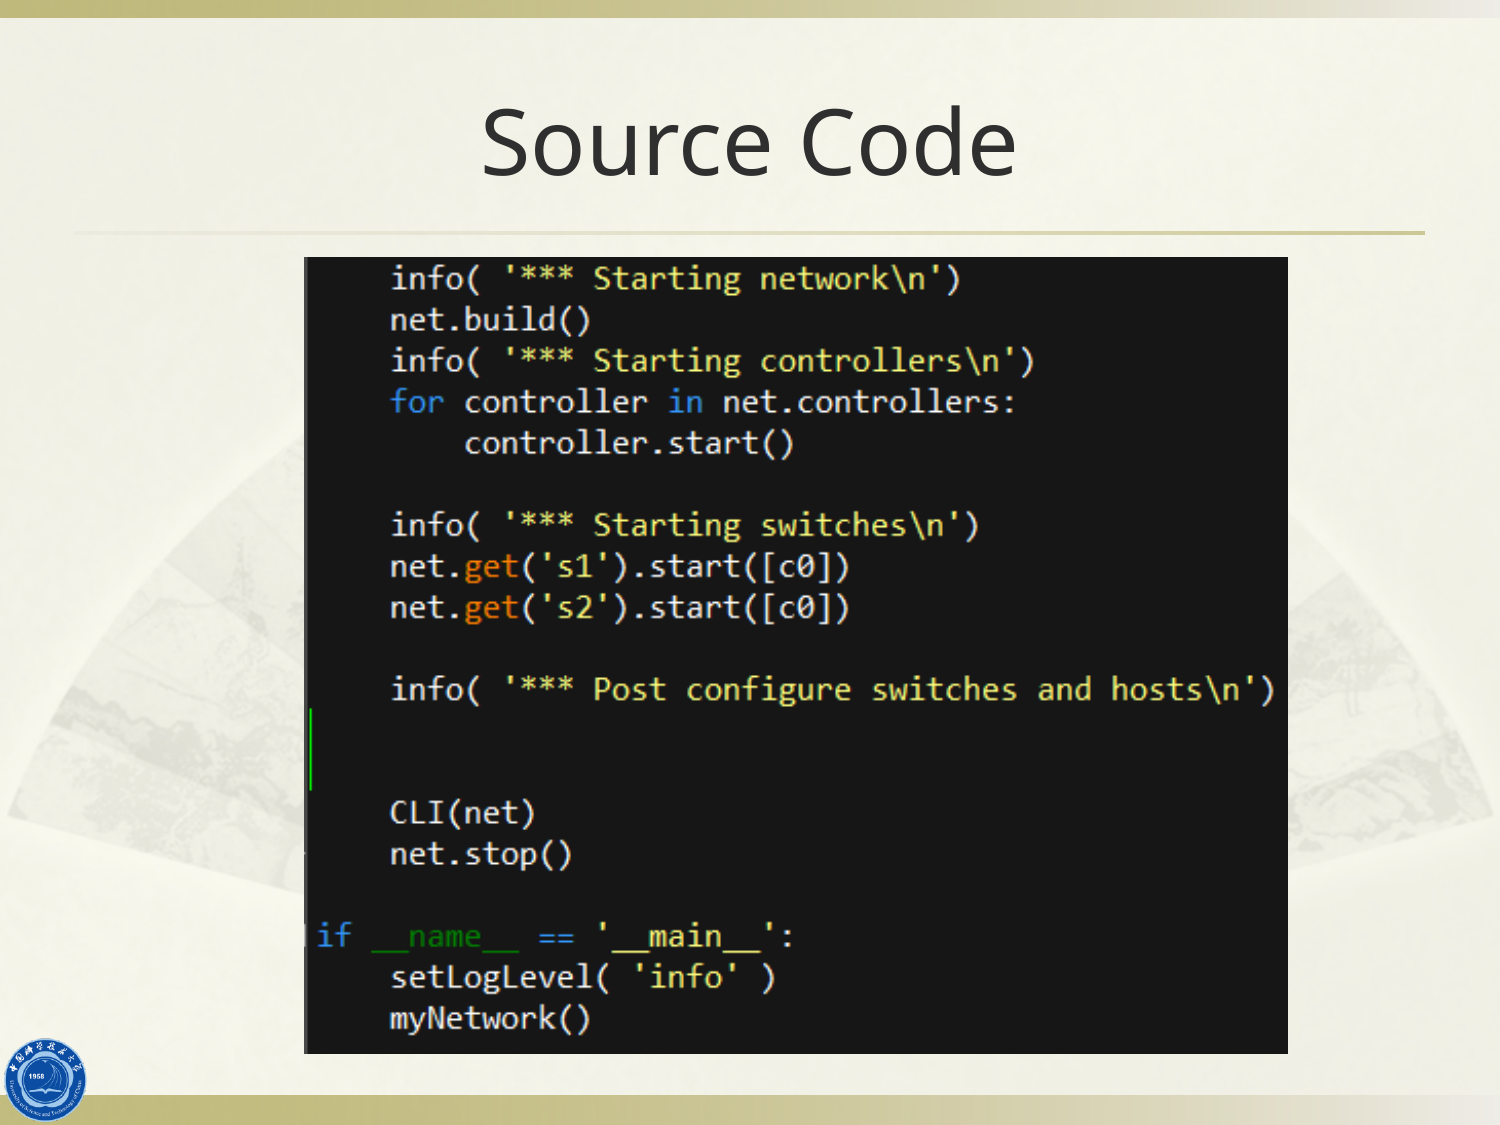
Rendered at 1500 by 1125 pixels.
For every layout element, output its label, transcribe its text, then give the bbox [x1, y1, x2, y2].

picture [304, 257, 1288, 1055]
picture [0, 1034, 90, 1125]
title Source Code [75, 45, 1425, 233]
